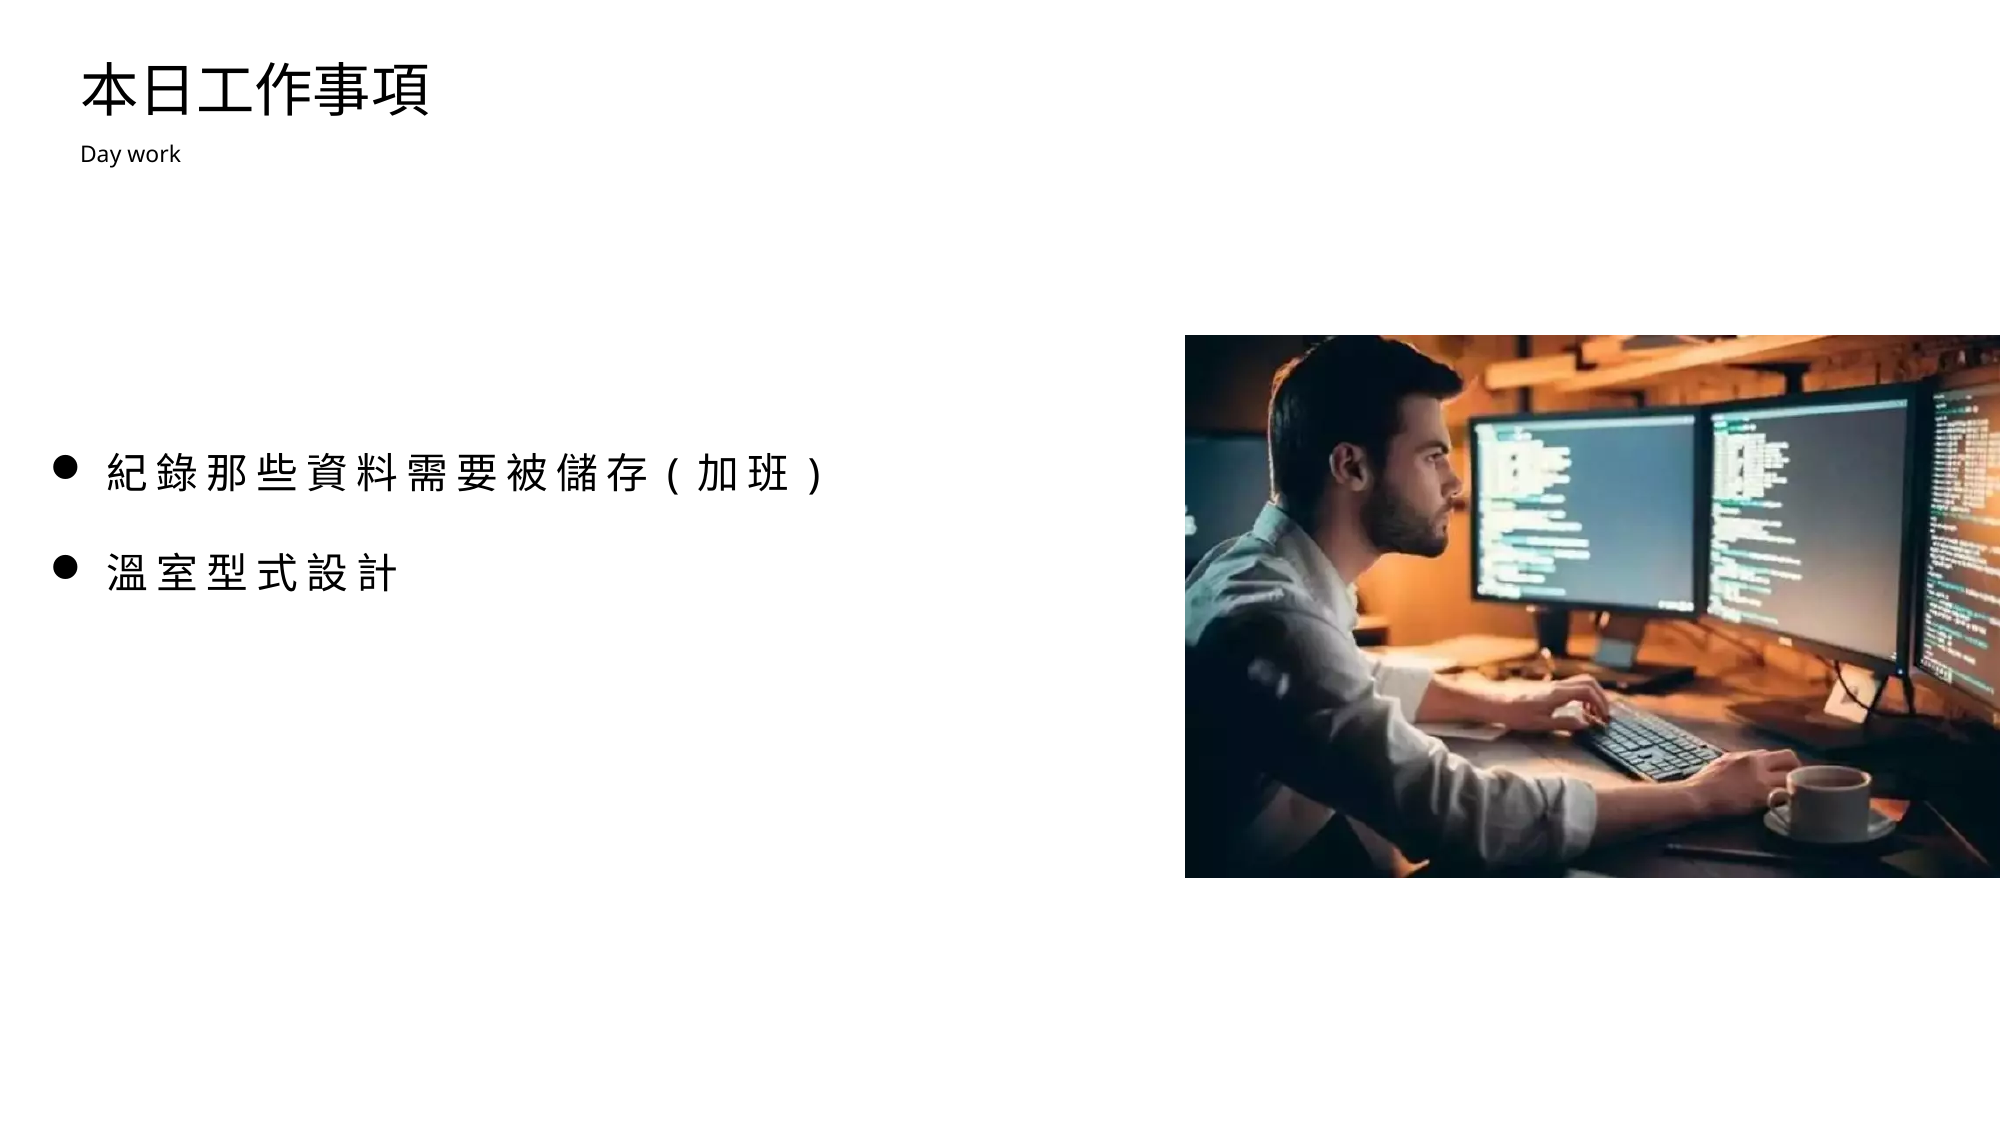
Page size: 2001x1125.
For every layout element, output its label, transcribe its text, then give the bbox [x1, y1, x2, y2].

picture [1185, 335, 2000, 878]
text_box 紀錄那些資料需要被儲存(加班) 溫室型式設計 [35, 439, 1098, 605]
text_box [65, 45, 620, 175]
